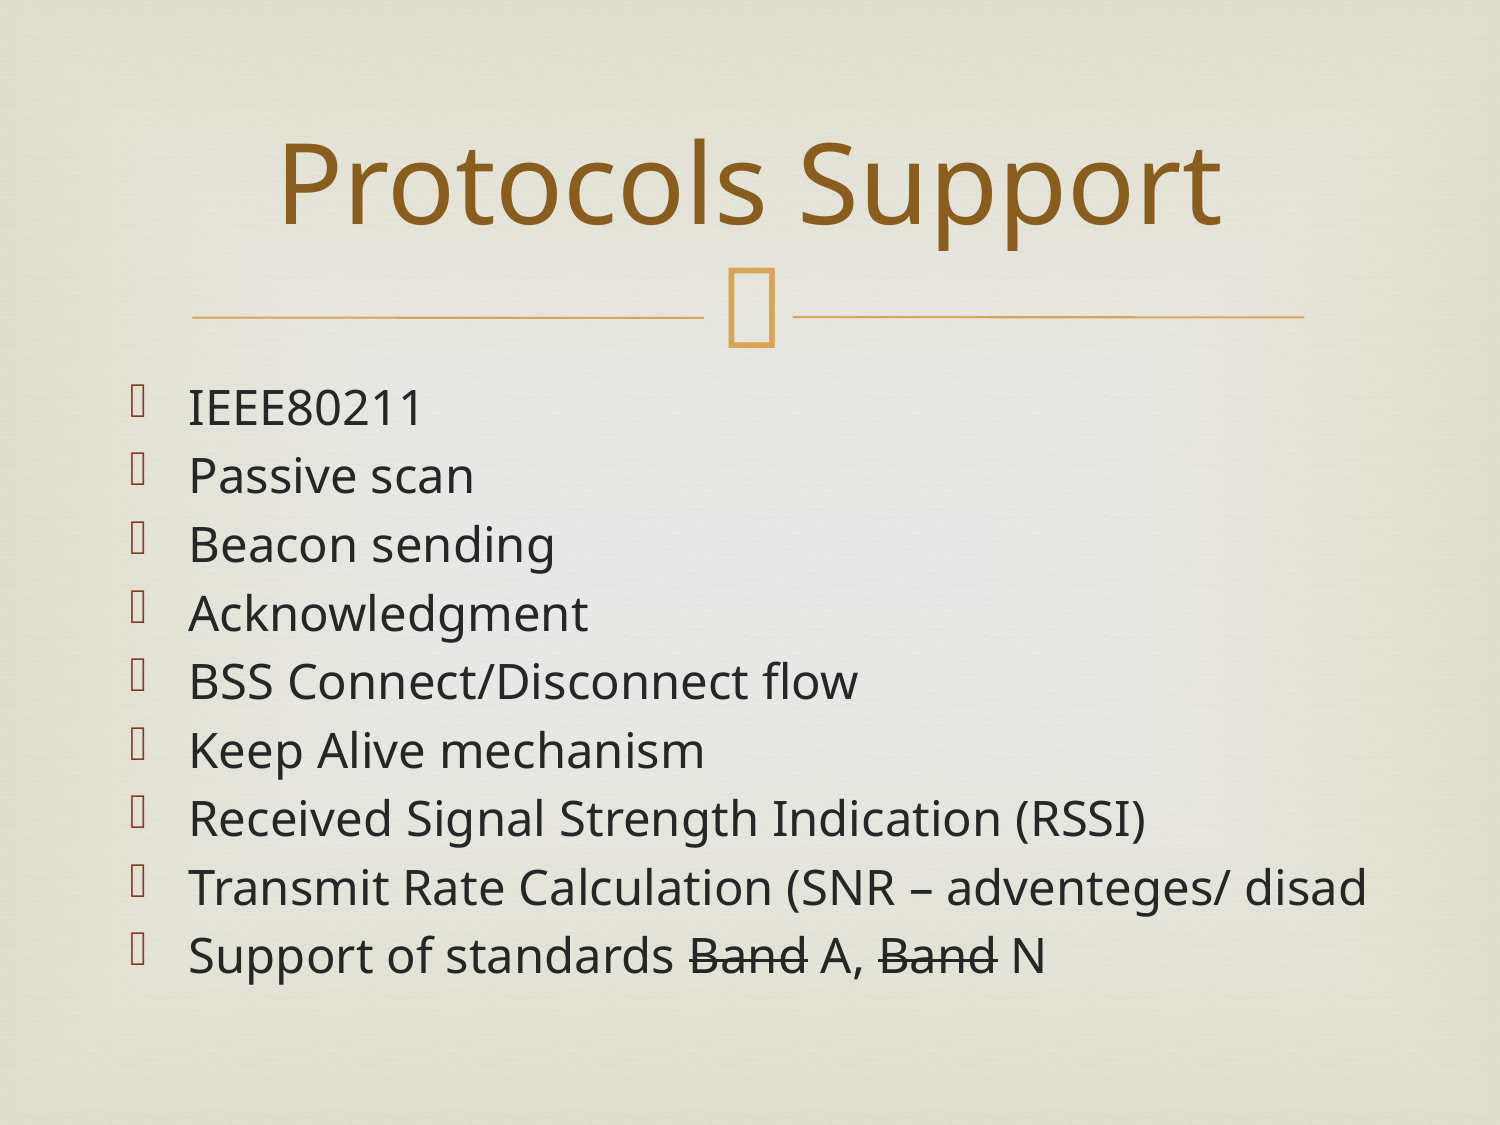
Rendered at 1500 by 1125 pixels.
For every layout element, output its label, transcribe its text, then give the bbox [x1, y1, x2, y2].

list IEEE80211 Passive scan Beacon sending Acknowledgment BSS Connect/Disconnect flow Keep Alive mechanism Received Signal Strength Indication (RSSI) Transmit Rate Calculation (SNR – adventeges/ disad Support of standards Band A, Band N [114, 368, 1386, 1005]
title Protocols Support [112, 93, 1386, 267]
